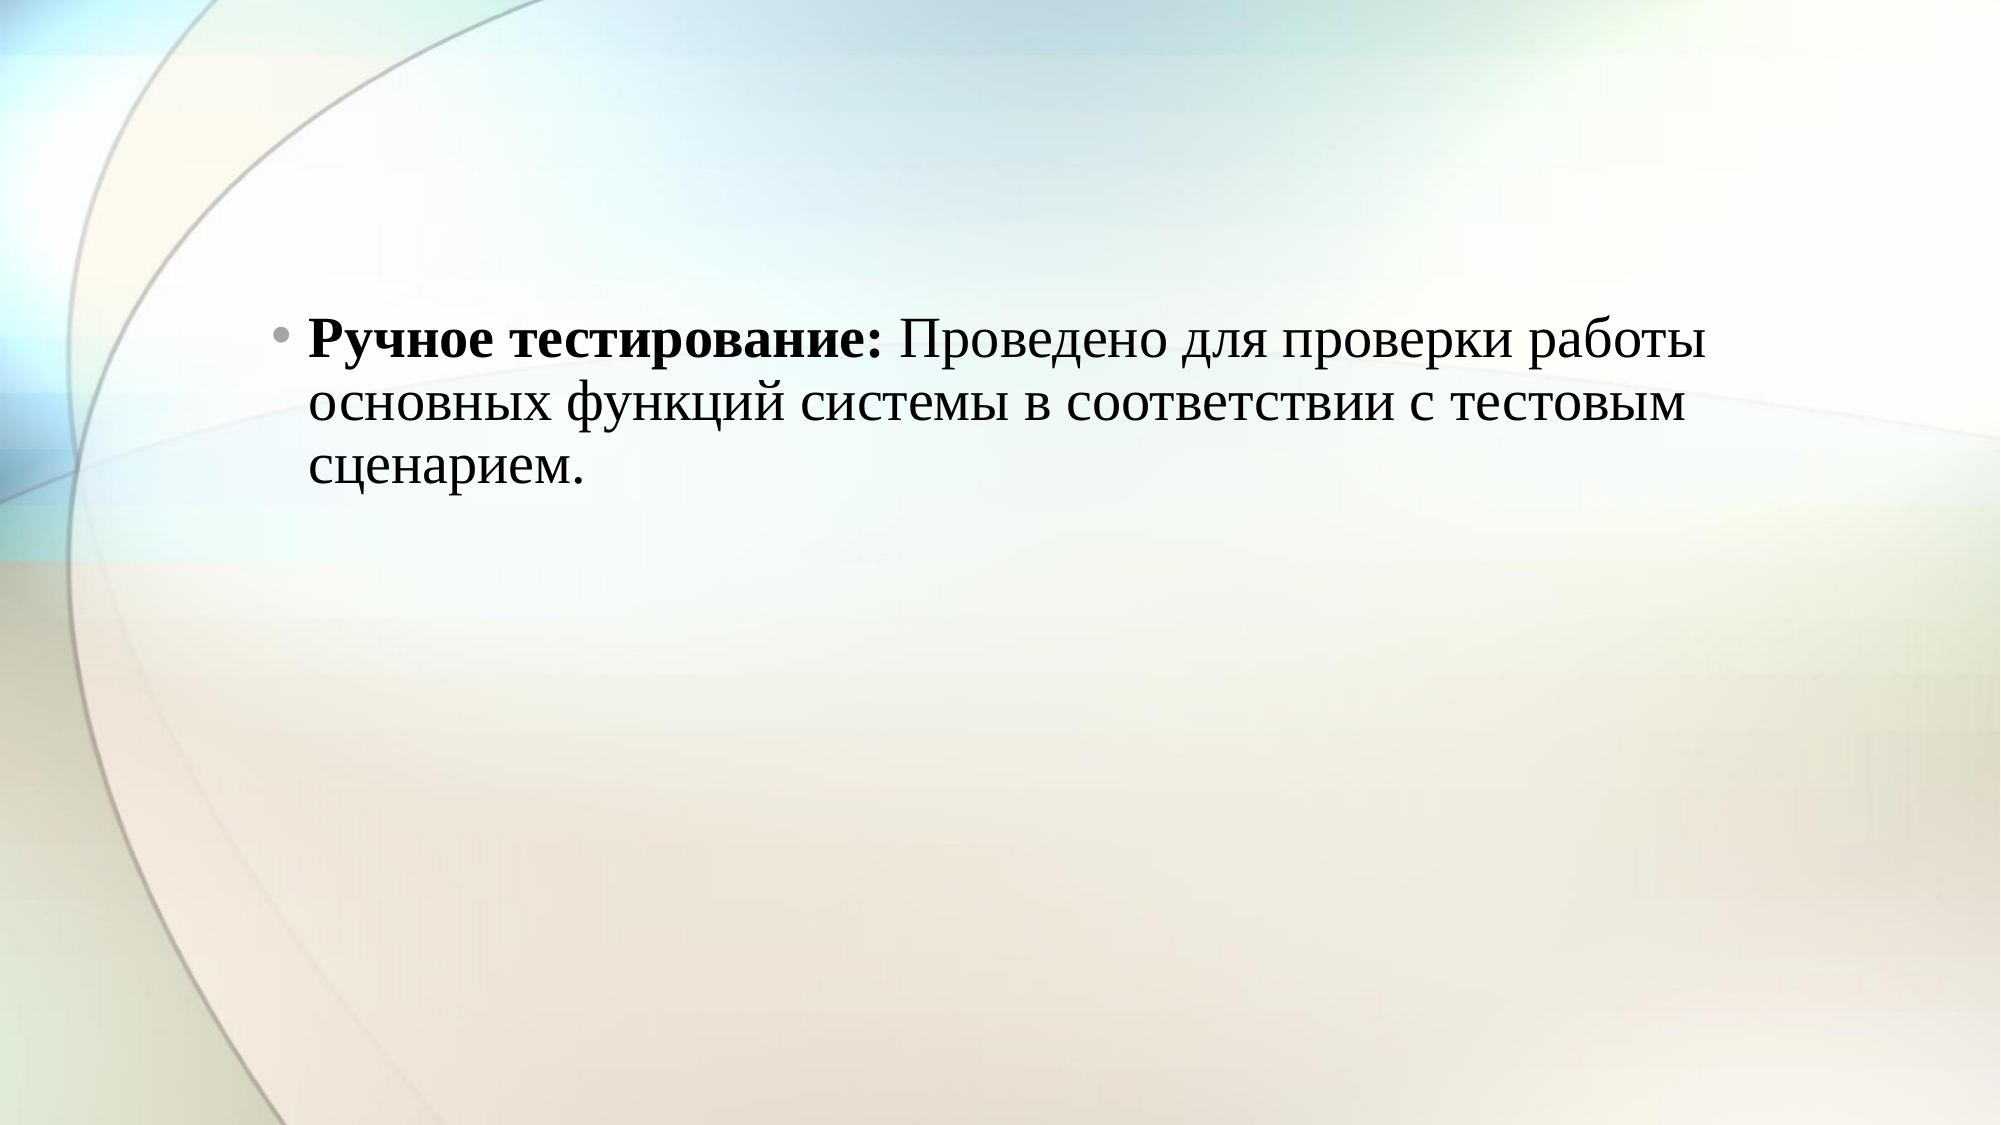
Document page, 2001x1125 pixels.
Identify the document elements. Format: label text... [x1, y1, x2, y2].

list Ручное тестирование: Проведено для проверки работы основных функций системы в соответствии с тестовым сценарием. [256, 299, 1863, 1014]
picture [0, 0, 2001, 1125]
